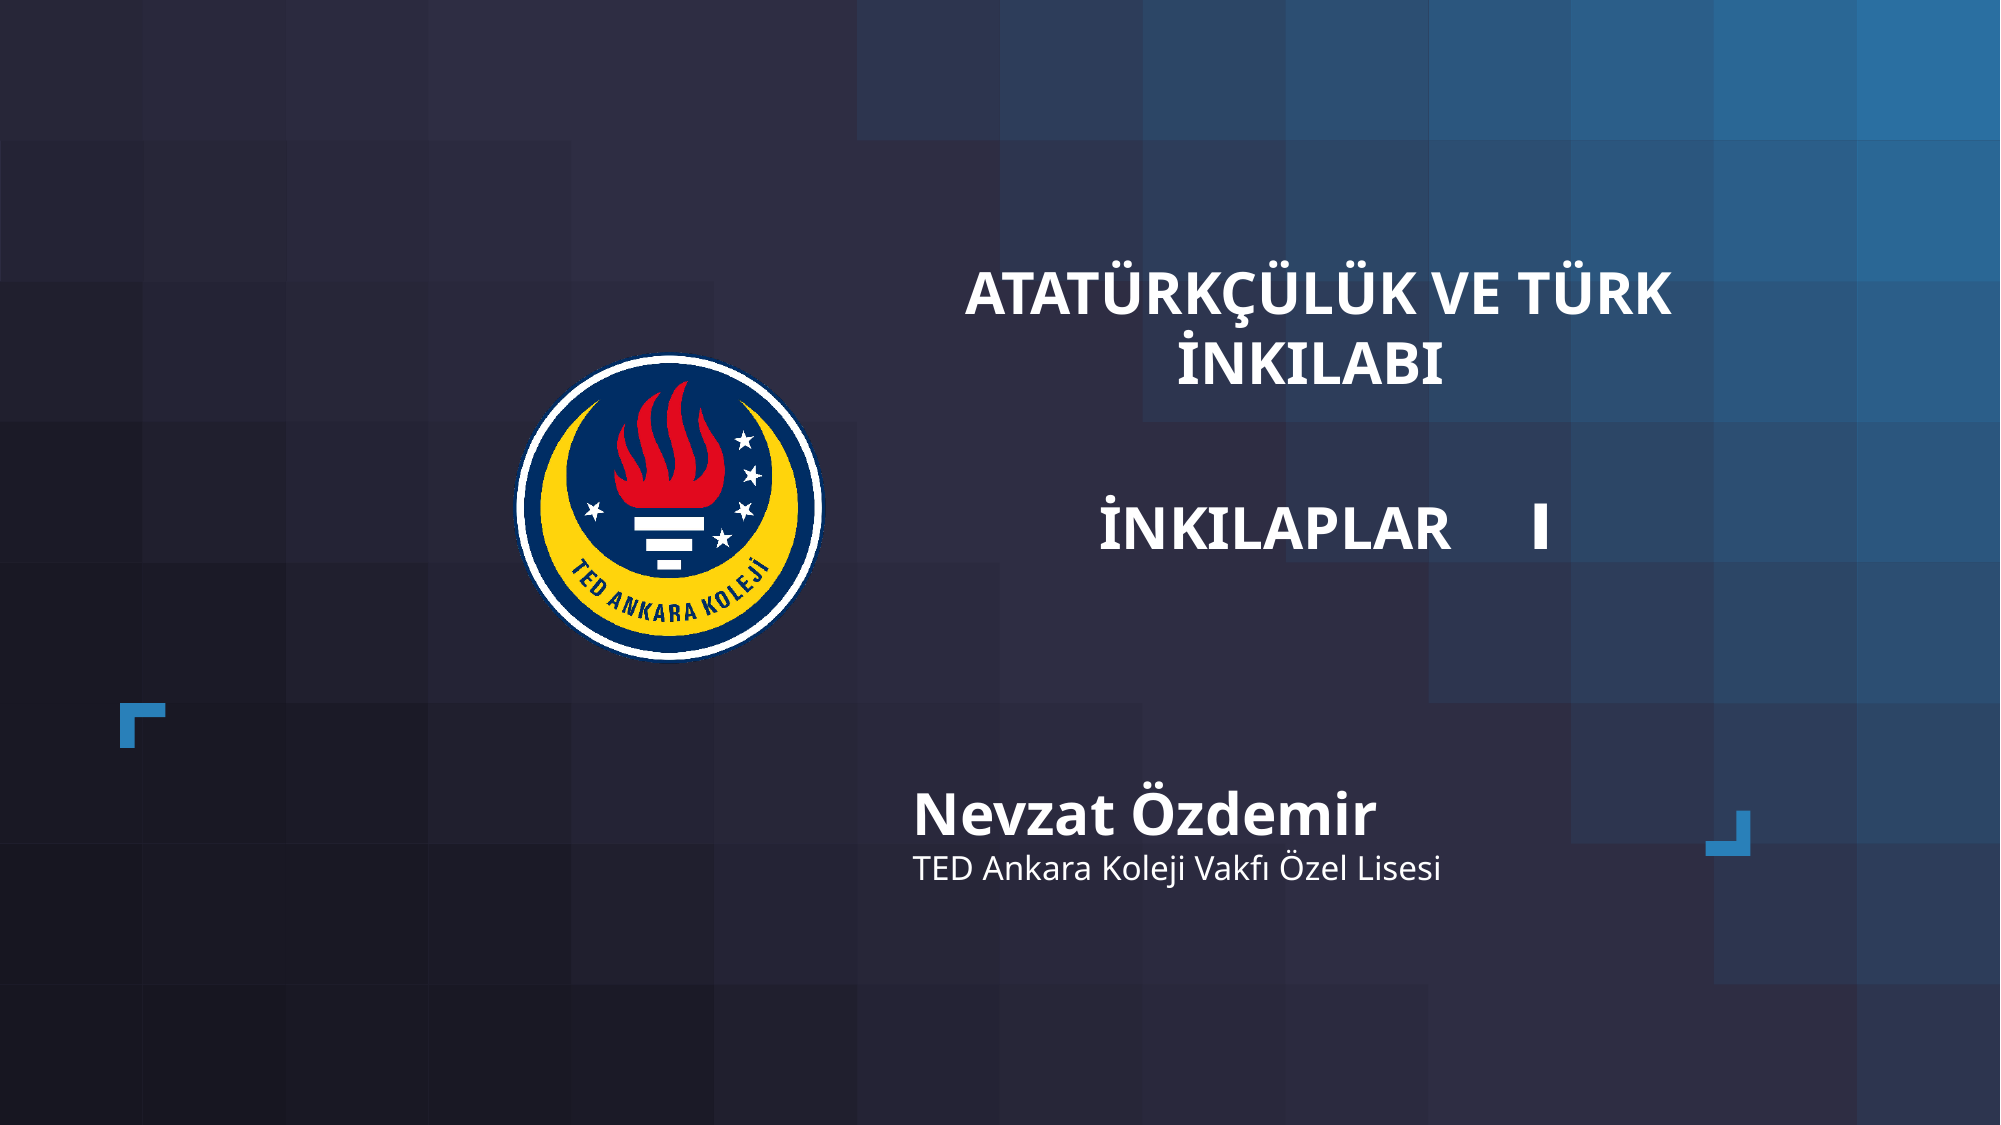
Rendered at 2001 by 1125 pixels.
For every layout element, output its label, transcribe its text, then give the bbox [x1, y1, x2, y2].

text_box Nevzat Özdemir TED Ankara Koleji Vakfı Özel Lisesi [897, 856, 1706, 895]
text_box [119, 703, 1751, 856]
text_box ATATÜRKÇÜLÜK VE TÜRK İNKILABI İNKILAPLAR ı [811, 248, 1812, 574]
picture [510, 349, 828, 666]
